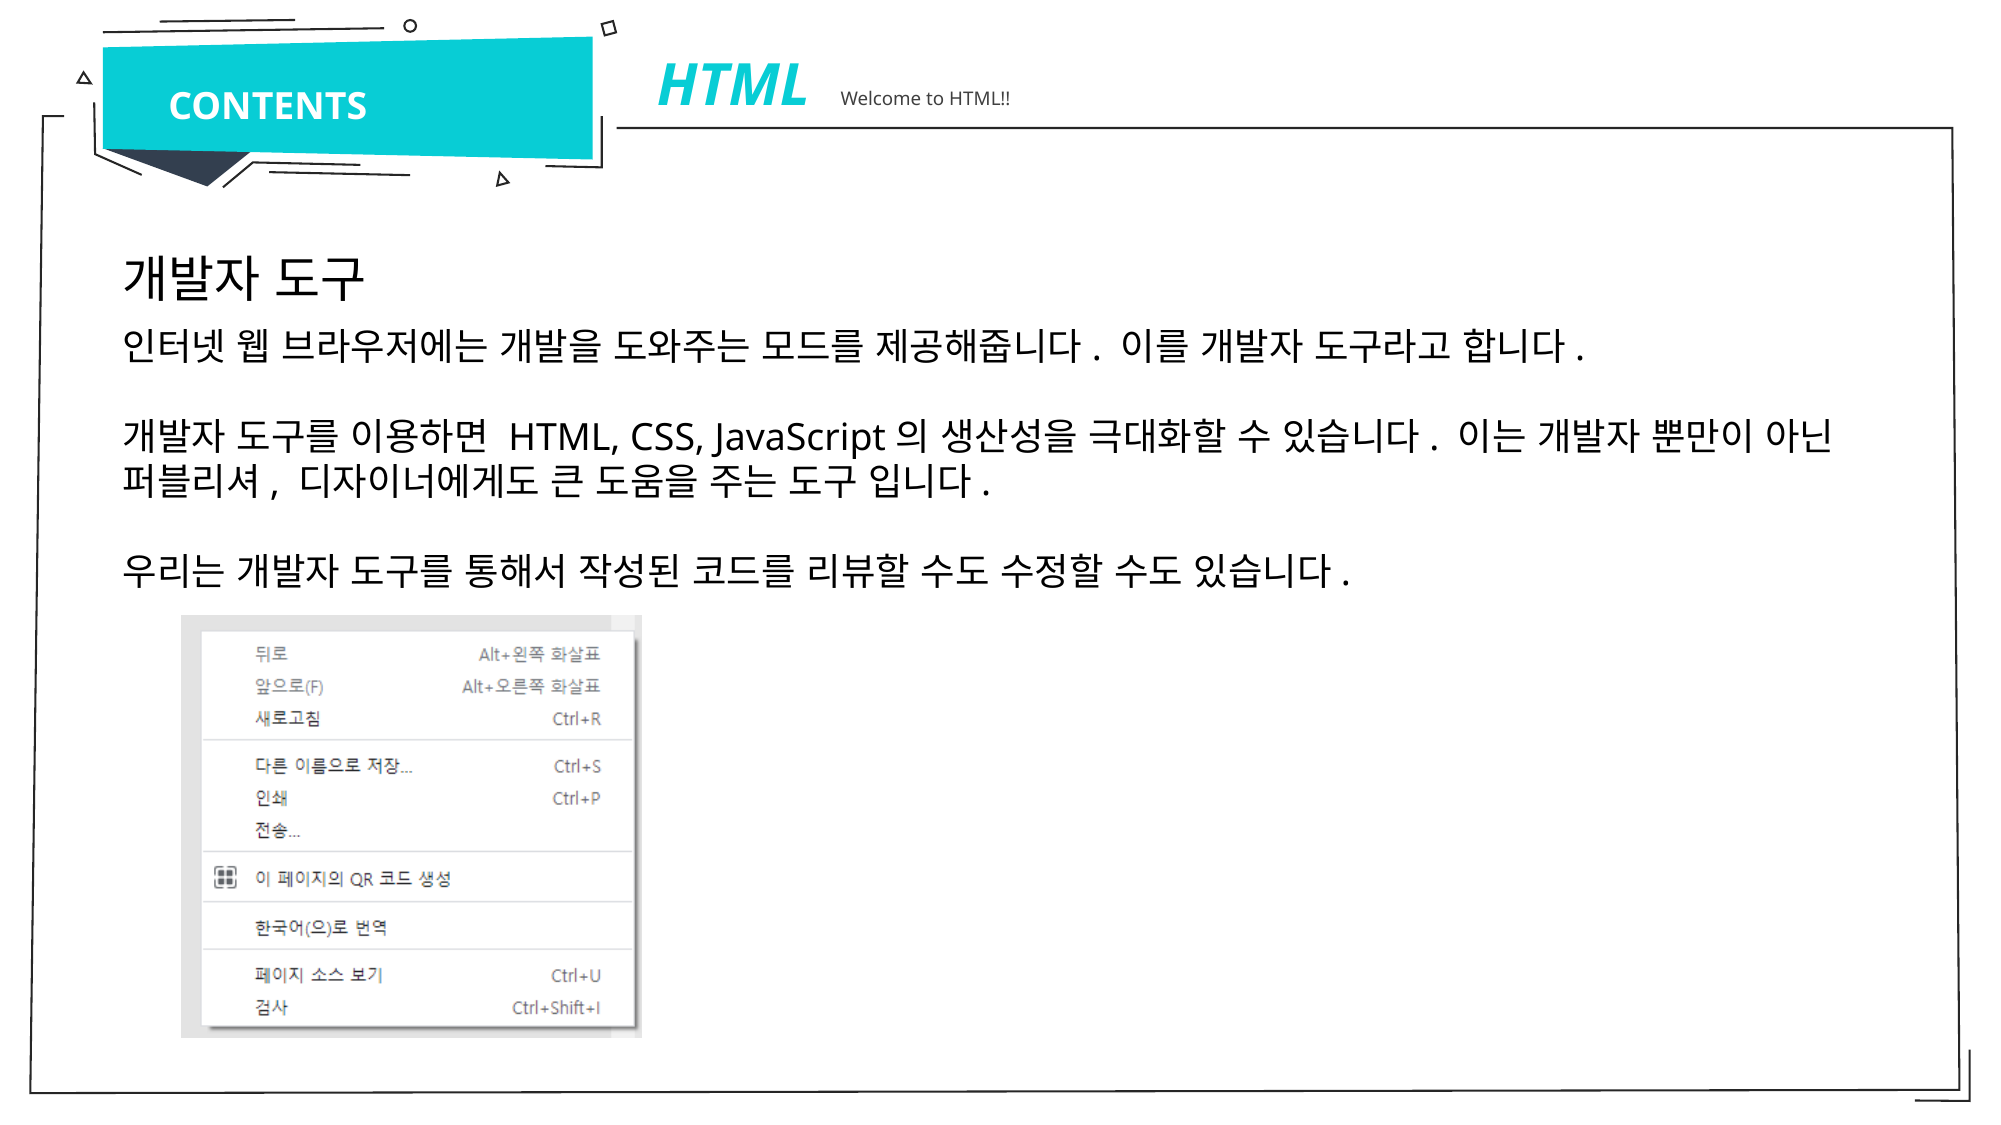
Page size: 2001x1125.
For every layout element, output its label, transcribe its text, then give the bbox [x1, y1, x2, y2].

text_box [30, 116, 1970, 1101]
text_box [79, 19, 615, 188]
picture [181, 615, 643, 1038]
text_box HTML Welcome to HTML!! [642, 5, 1867, 116]
